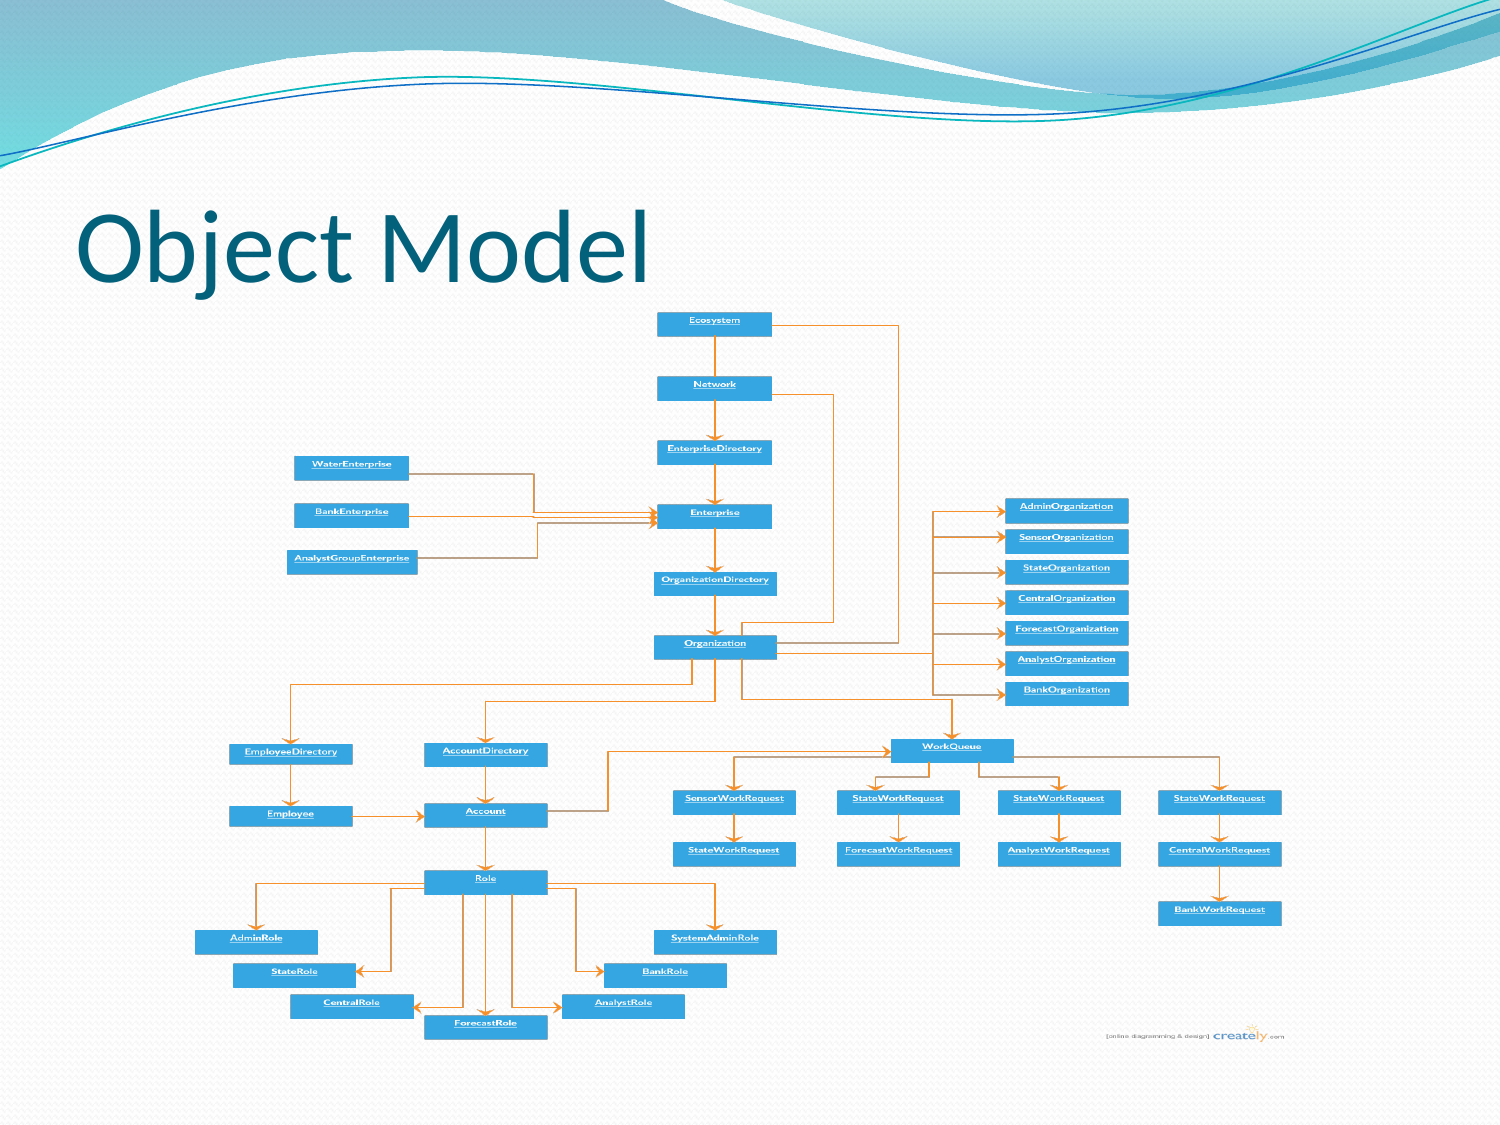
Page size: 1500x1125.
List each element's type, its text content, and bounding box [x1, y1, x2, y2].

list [187, 306, 1288, 1045]
title Object Model [75, 115, 1425, 303]
